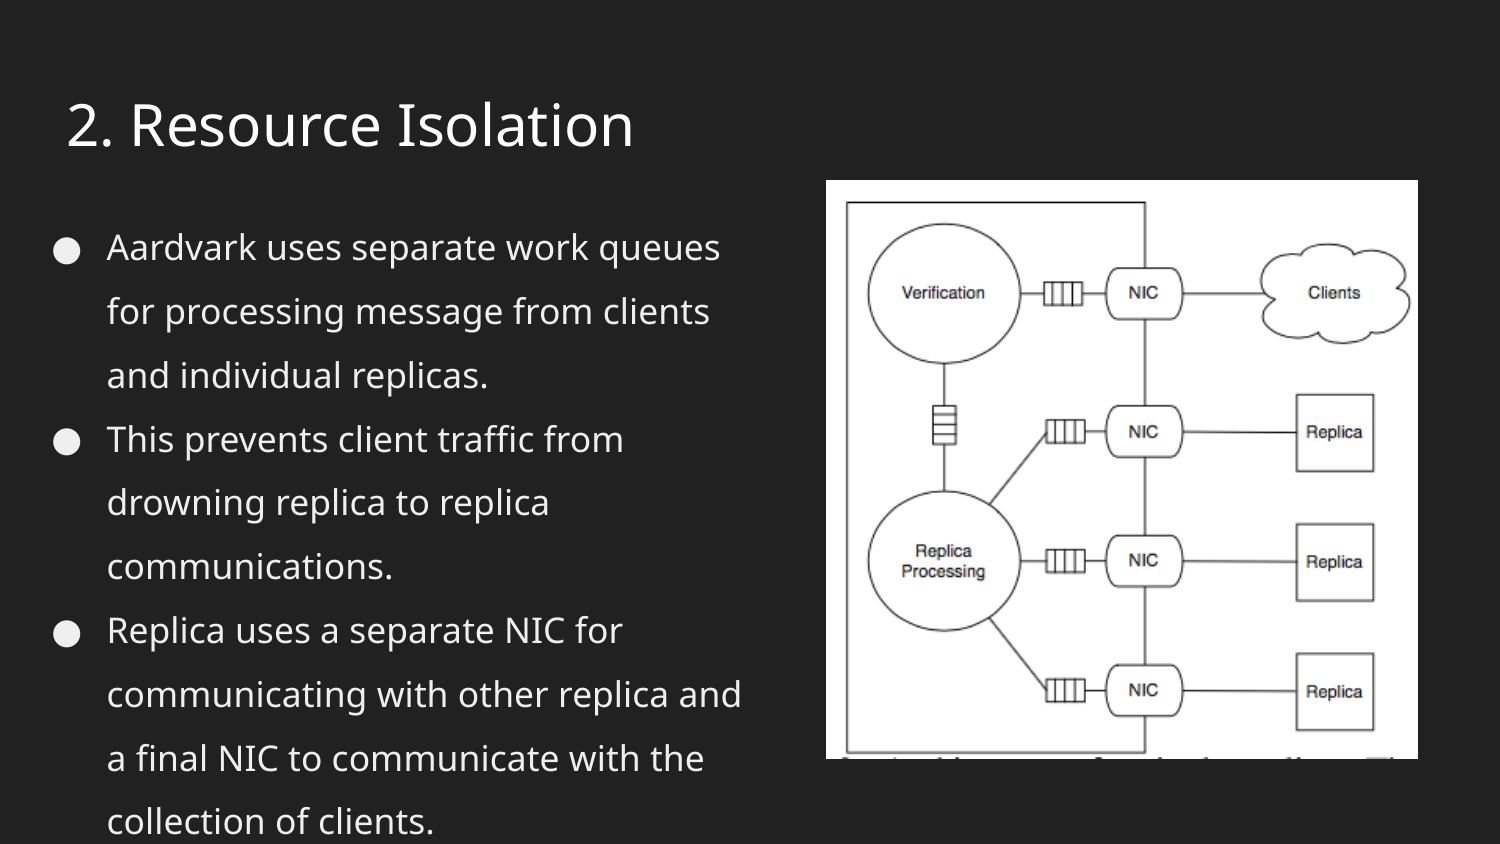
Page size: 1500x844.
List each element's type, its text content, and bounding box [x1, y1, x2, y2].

list Aardvark uses separate work queues for processing message from clients and individual replicas. This prevents client traffic from drowning replica to replica communications. Replica uses a separate NIC for communicating with other replica and a final NIC to communicate with the collection of clients. [16, 189, 787, 844]
title 2. Resource Isolation [51, 72, 1449, 167]
picture [826, 179, 1418, 759]
